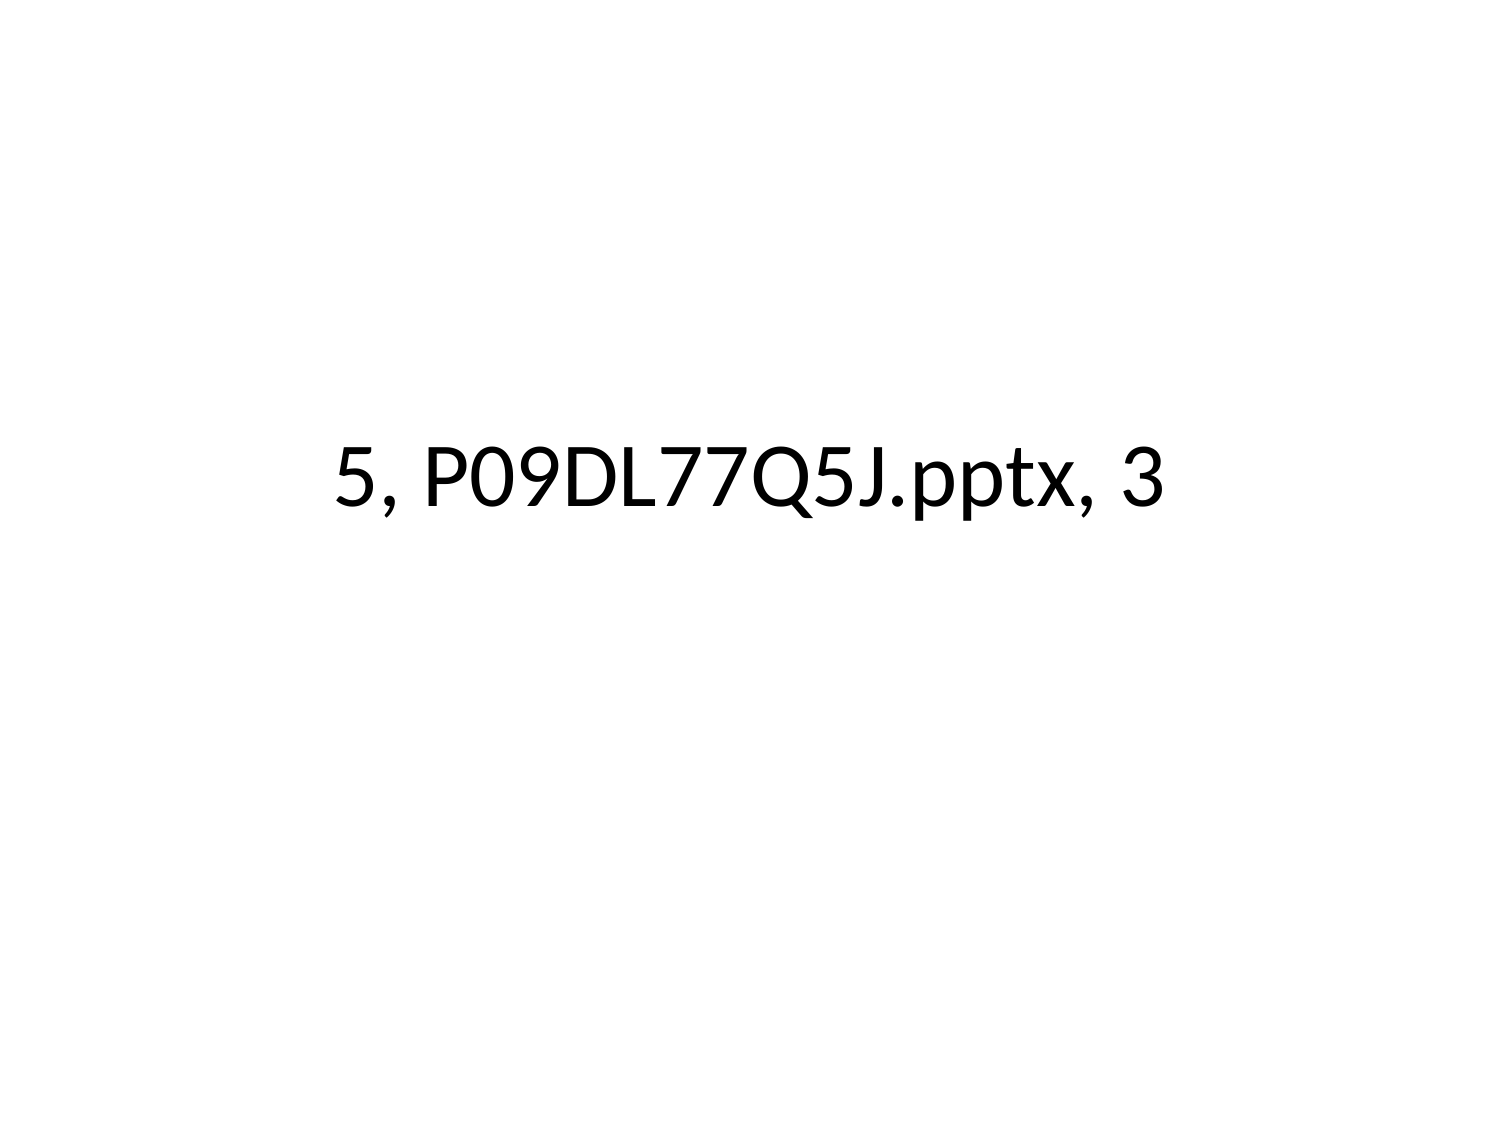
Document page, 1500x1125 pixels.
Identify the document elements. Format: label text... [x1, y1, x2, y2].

title 5, P09DL77Q5J.pptx, 3 [112, 349, 1388, 591]
